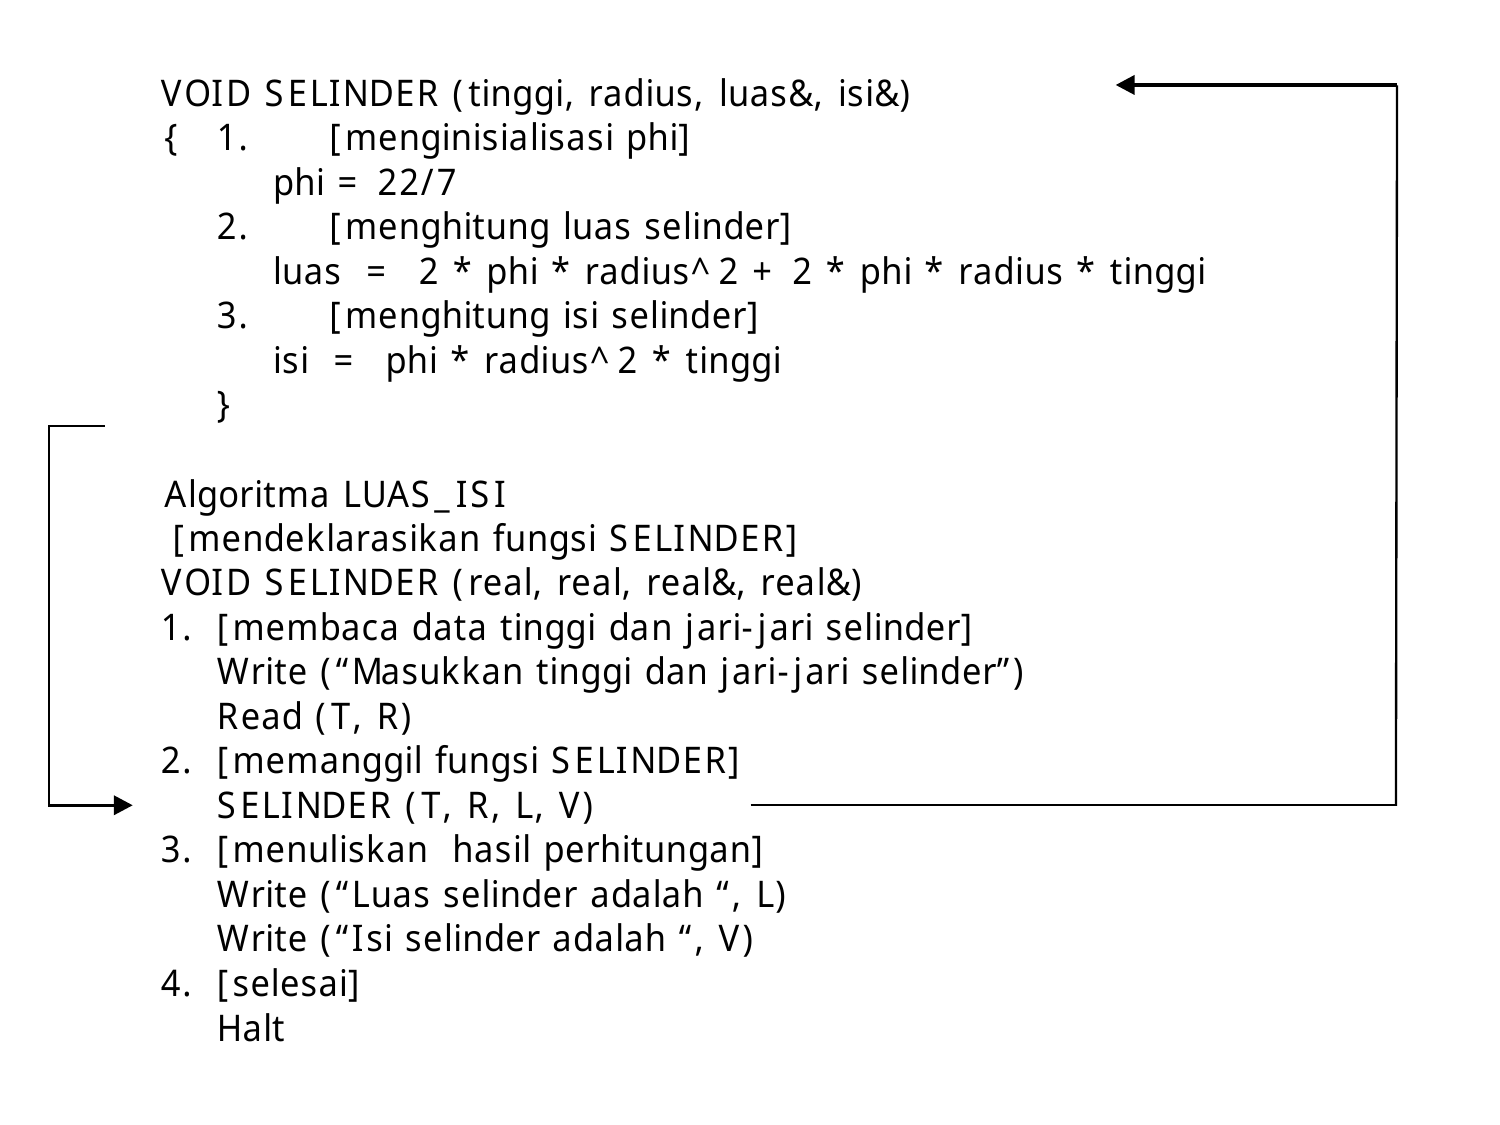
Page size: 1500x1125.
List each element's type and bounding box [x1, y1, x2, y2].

picture [45, 49, 1500, 1051]
